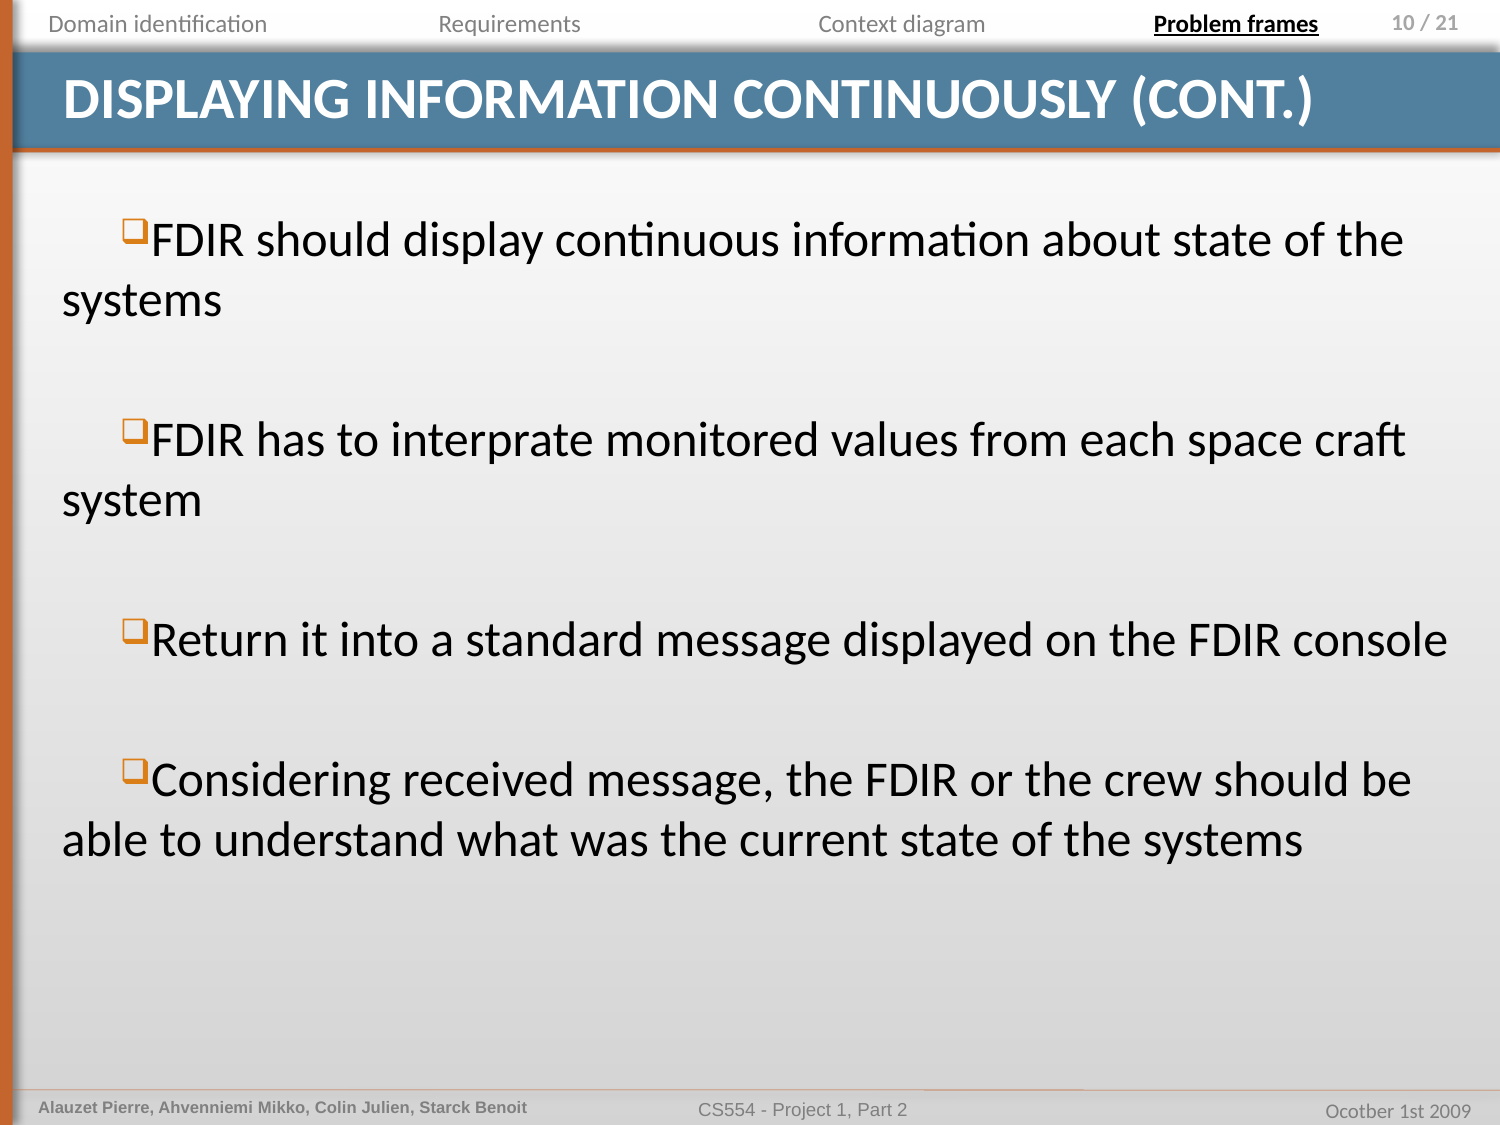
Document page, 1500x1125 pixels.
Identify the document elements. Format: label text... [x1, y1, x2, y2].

text_box Problem frames [1078, 0, 1395, 45]
list FDIR should display continuous information about state of the systems FDIR has to interprate monitored values from each space craft system Return it into a standard message displayed on the FDIR console Considering received message, the FDIR or the crew should be able to understand what was the current state of the systems [46, 199, 1465, 1079]
text_box Context diagram [691, 0, 1078, 45]
title Displaying information continuously (cont.) [49, 53, 1442, 141]
text_box Domain identification [0, 0, 317, 45]
text_box Requirements [351, 0, 668, 45]
